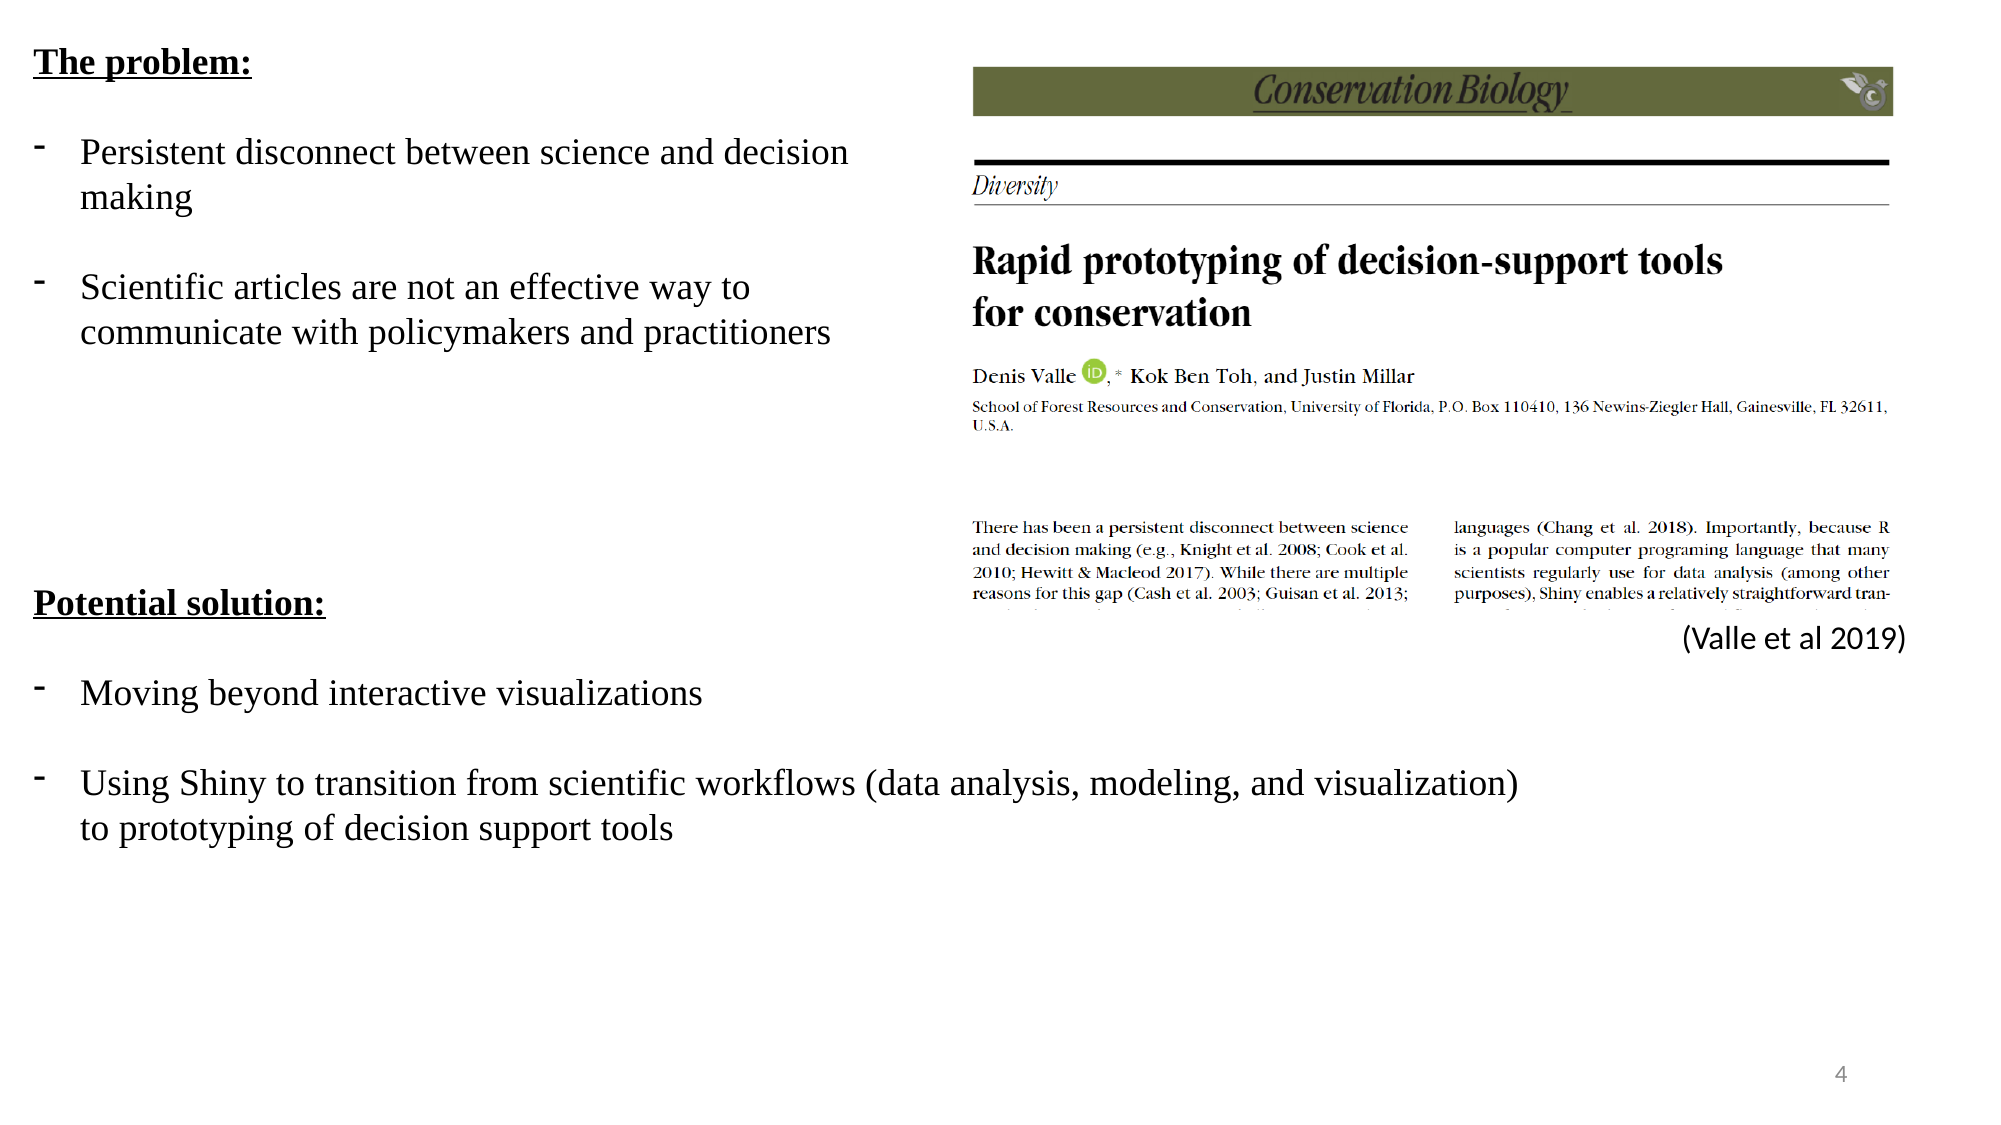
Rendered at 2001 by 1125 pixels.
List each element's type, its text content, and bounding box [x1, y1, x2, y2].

slide_number 4 [1412, 1042, 1863, 1103]
picture [907, 61, 1917, 610]
text_box The problem: Persistent disconnect between science and decision making Scientific articles are not an effective way to communicate with policymakers and practitioners [18, 29, 908, 405]
text_box (Valle et al 2019) [1666, 609, 1981, 664]
text_box Potential solution: Moving beyond interactive visualizations Using Shiny to transition from scientific workflows (data analysis, modeling, and visualization) to prototyping of decision support tools [18, 570, 1561, 901]
